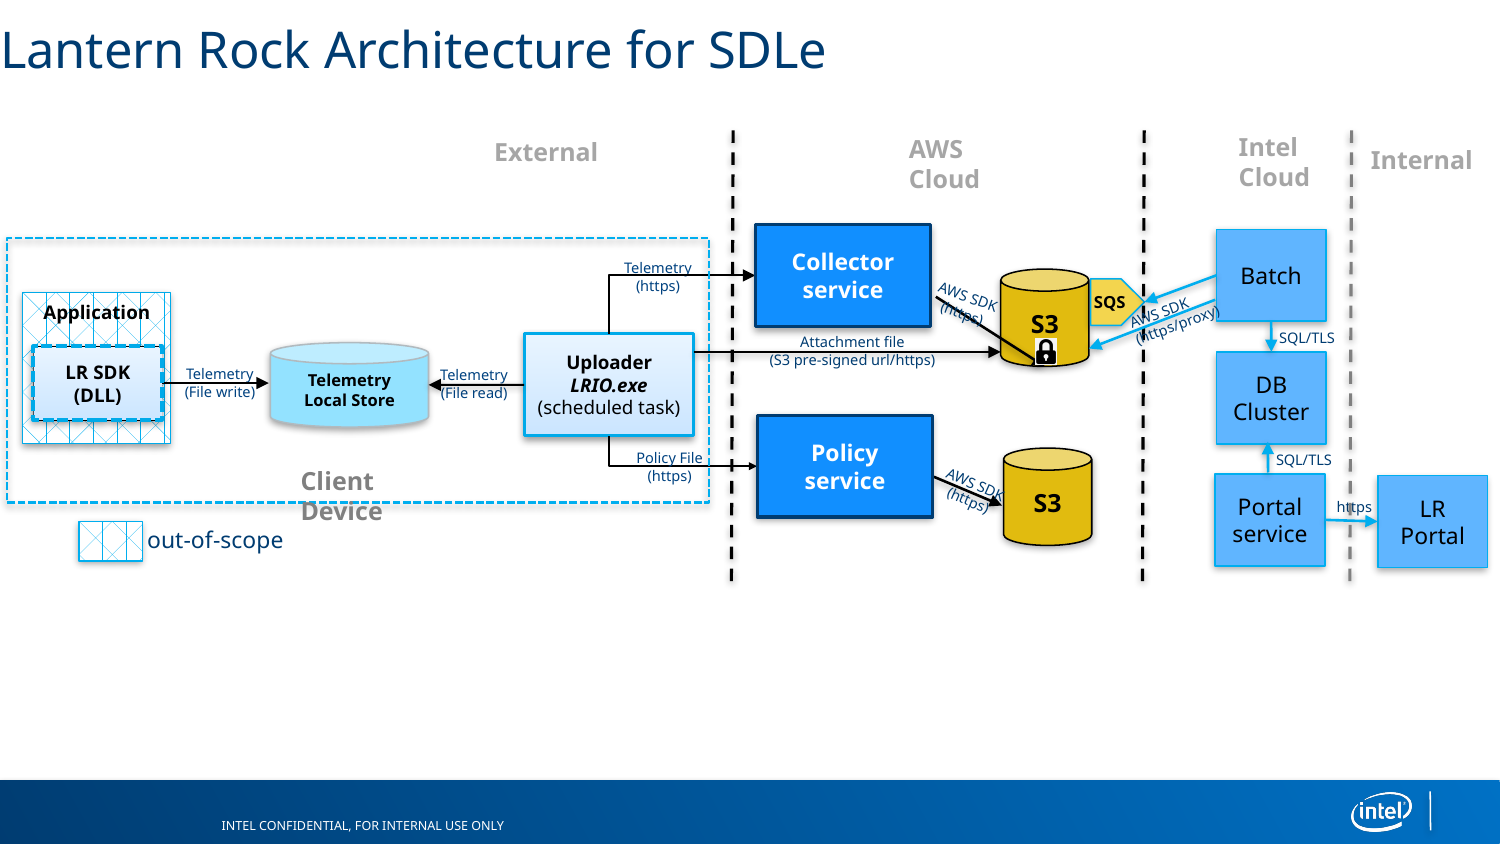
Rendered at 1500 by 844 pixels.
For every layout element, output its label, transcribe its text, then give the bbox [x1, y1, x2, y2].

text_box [6, 130, 1488, 584]
title Lantern Rock Architecture for SDLe [0, 17, 1350, 79]
picture [1351, 792, 1412, 832]
